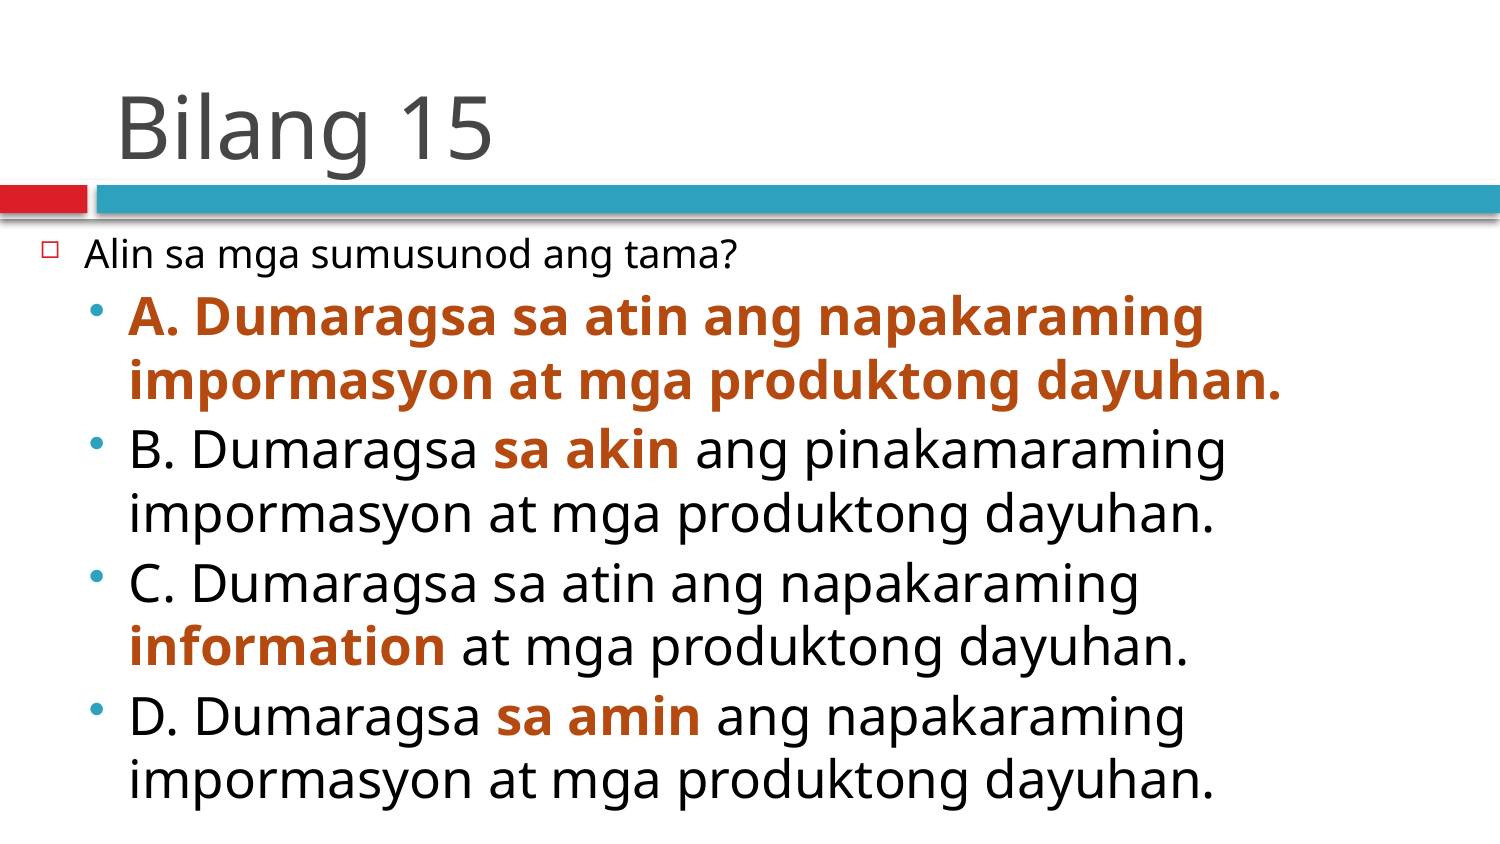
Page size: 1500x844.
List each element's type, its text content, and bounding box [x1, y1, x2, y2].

title Bilang 15 [99, 19, 1438, 185]
list Alin sa mga sumusunod ang tama? A. Dumaragsa sa atin ang napakaraming impormasyon at mga produktong dayuhan. B. Dumaragsa sa akin ang pinakamaraming impormasyon at mga produktong dayuhan. C. Dumaragsa sa atin ang napakaraming information at mga produktong dayuhan. D. Dumaragsa sa amin ang napakaraming impormasyon at mga produktong dayuhan. [24, 221, 1463, 822]
